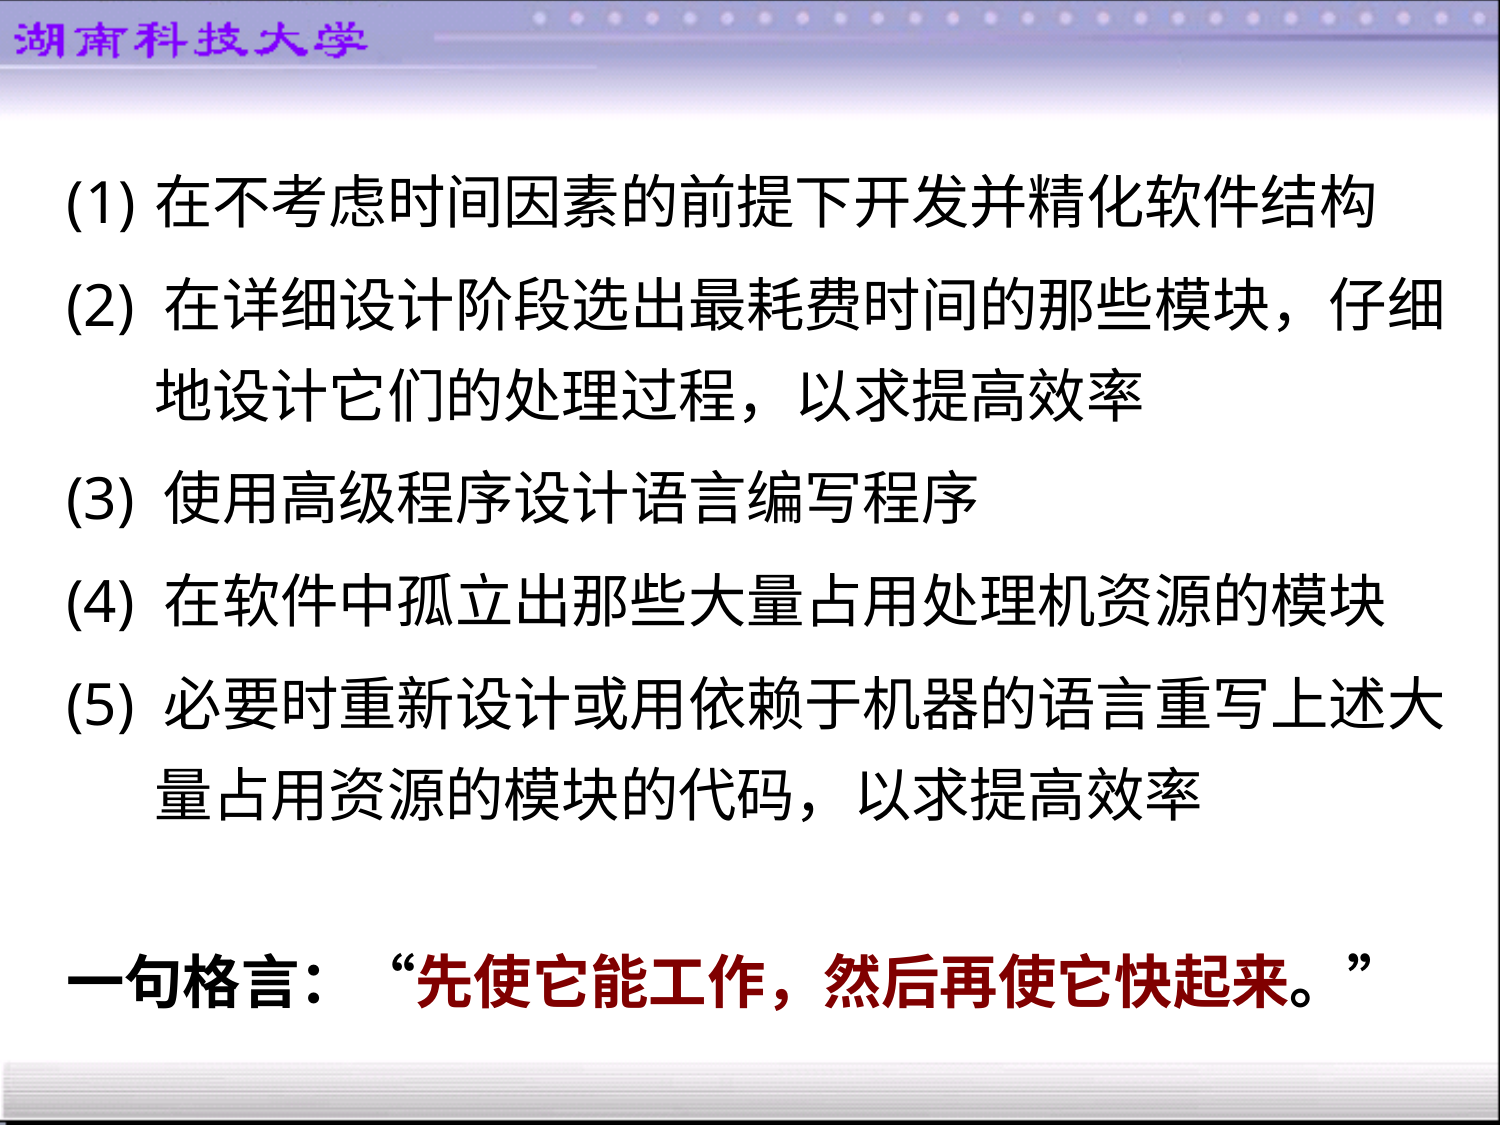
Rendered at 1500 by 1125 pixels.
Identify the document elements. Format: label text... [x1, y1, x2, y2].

text_box 在不考虑时间因素的前提下开发并精化软件结构 (2) 在详细设计阶段选出最耗费时间的那些模块，仔细地设计它们的处理过程，以求提高效率 (3) 使用高级程序设计语言编写程序 (4) 在软件中孤立出那些大量占用处理机资源的模块 (5) 必要时重新设计或用依赖于机器的语言重写上述大量占用资源的模块的代码，以求提高效率 [5, 137, 1465, 889]
picture [0, 0, 1500, 1125]
text_box 一句格言：“先使它能工作，然后再使它快起来。” [51, 938, 1421, 1023]
